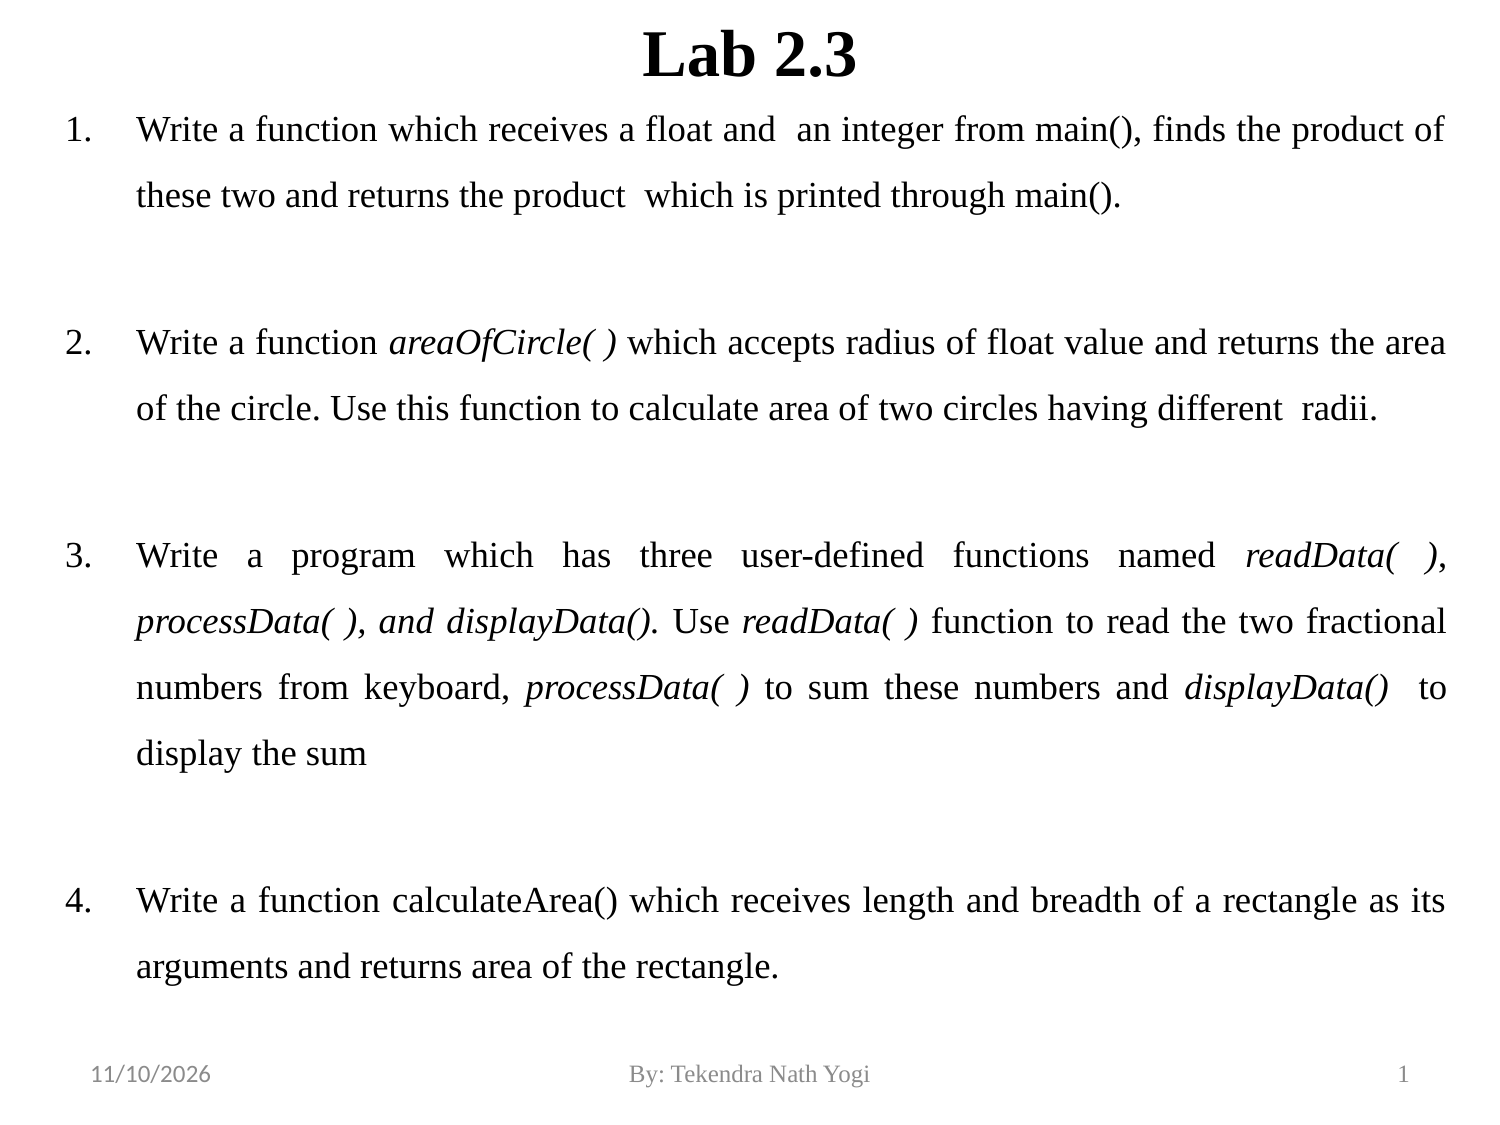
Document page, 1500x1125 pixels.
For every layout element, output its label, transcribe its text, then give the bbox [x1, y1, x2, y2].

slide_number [75, 1042, 425, 1103]
title Lab 2.3 [0, 0, 1500, 100]
list Write a function which receives a float and an integer from main(), finds the product of these two and returns the product which is printed through main(). Write a function areaOfCircle( ) which accepts radius of float value and returns the area of the circle. Use this function to calculate area of two circles having different radii. Write a program which has three user-defined functions named readData( ), processData( ), and displayData(). Use readData( ) function to read the two fractional numbers from keyboard, processData( ) to sum these numbers and displayData() to display the sum Write a function calculateArea() which receives length and breadth of a rectangle as its arguments and returns area of the rectangle. [50, 75, 1463, 1063]
slide_number 1 [1074, 1042, 1425, 1103]
footer By: Tekendra Nath Yogi [512, 1042, 988, 1103]
